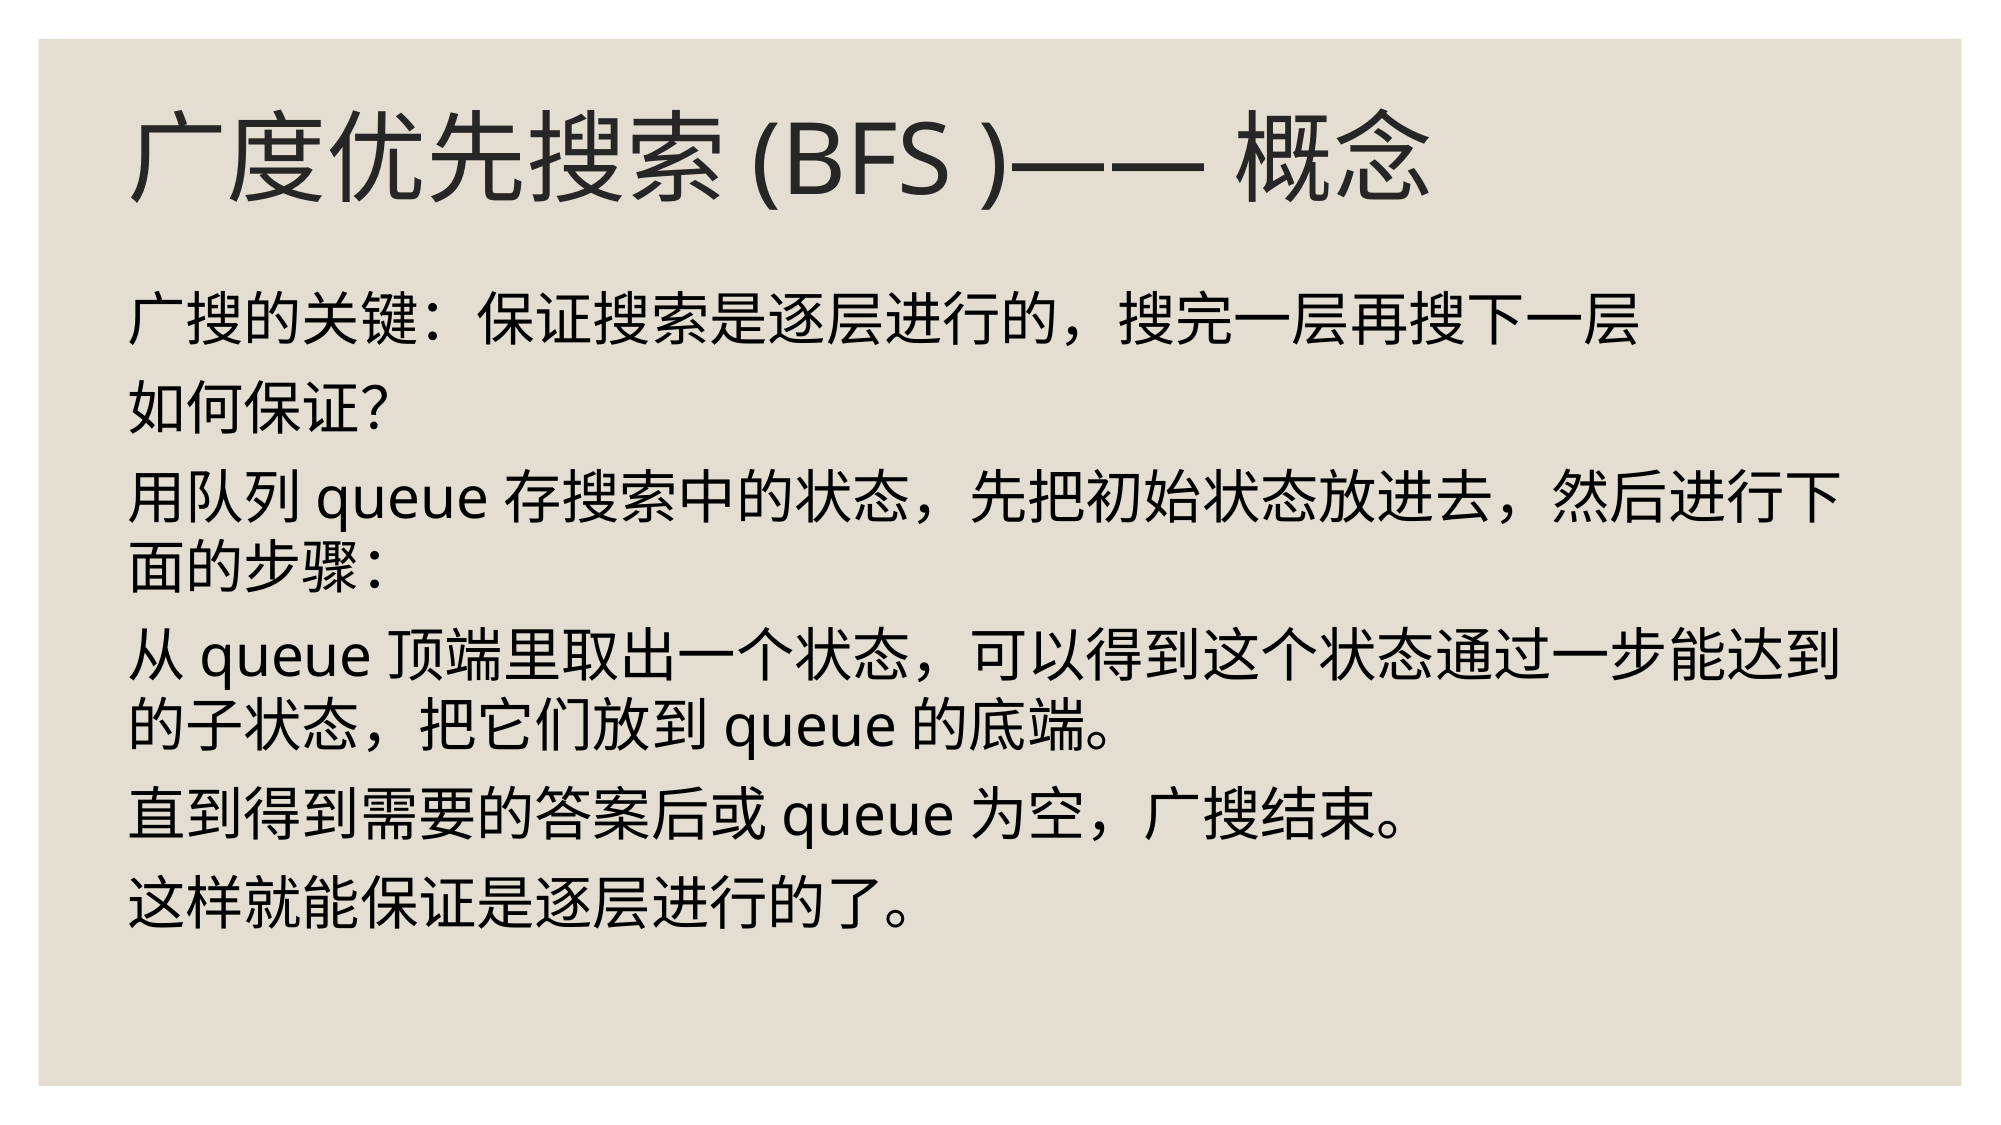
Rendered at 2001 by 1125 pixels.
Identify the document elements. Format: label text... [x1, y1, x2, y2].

list 广搜的关键：保证搜索是逐层进行的，搜完一层再搜下一层 如何保证？ 用队列queue存搜索中的状态，先把初始状态放进去，然后进行下面的步骤： 从queue顶端里取出一个状态，可以得到这个状态通过一步能达到的子状态，把它们放到queue的底端。 直到得到需要的答案后或queue为空，广搜结束。 这样就能保证是逐层进行的了。 [112, 274, 1865, 920]
title 广度优先搜索(BFS )——概念 [112, 49, 1768, 274]
